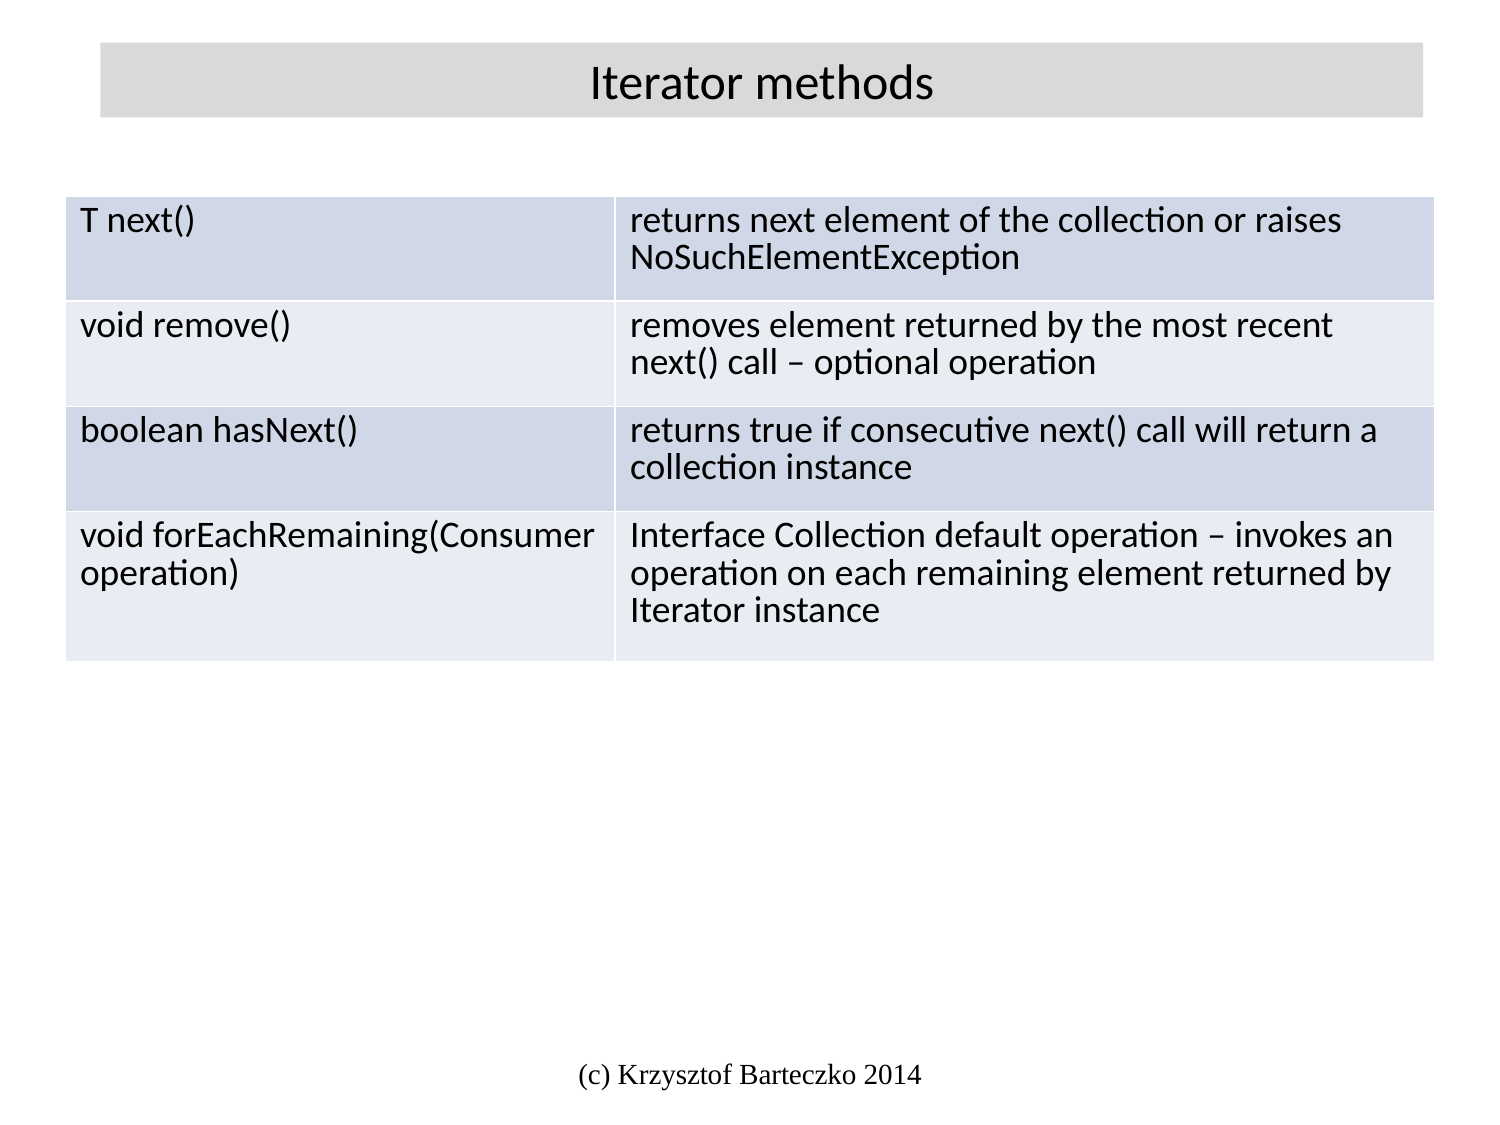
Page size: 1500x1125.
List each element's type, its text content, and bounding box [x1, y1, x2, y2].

table_header returns next element of the collection or raises NoSuchElementException [616, 197, 1434, 300]
table_cell boolean hasNext() [66, 407, 614, 511]
table_cell removes element returned by the most recent next() call – optional operation [616, 302, 1434, 406]
table_header T next() [66, 197, 614, 300]
text_box Iterator methods [100, 42, 1424, 118]
table_cell void forEachRemaining(Consumer operation) [66, 512, 614, 661]
footer (c) Krzysztof Barteczko 2014 [512, 1042, 988, 1103]
table_cell Interface Collection default operation – invokes an operation on each remaining element returned by Iterator instance [616, 512, 1434, 661]
table_cell returns true if consecutive next() call will return a collection instance [616, 407, 1434, 511]
table_cell void remove() [66, 302, 614, 406]
